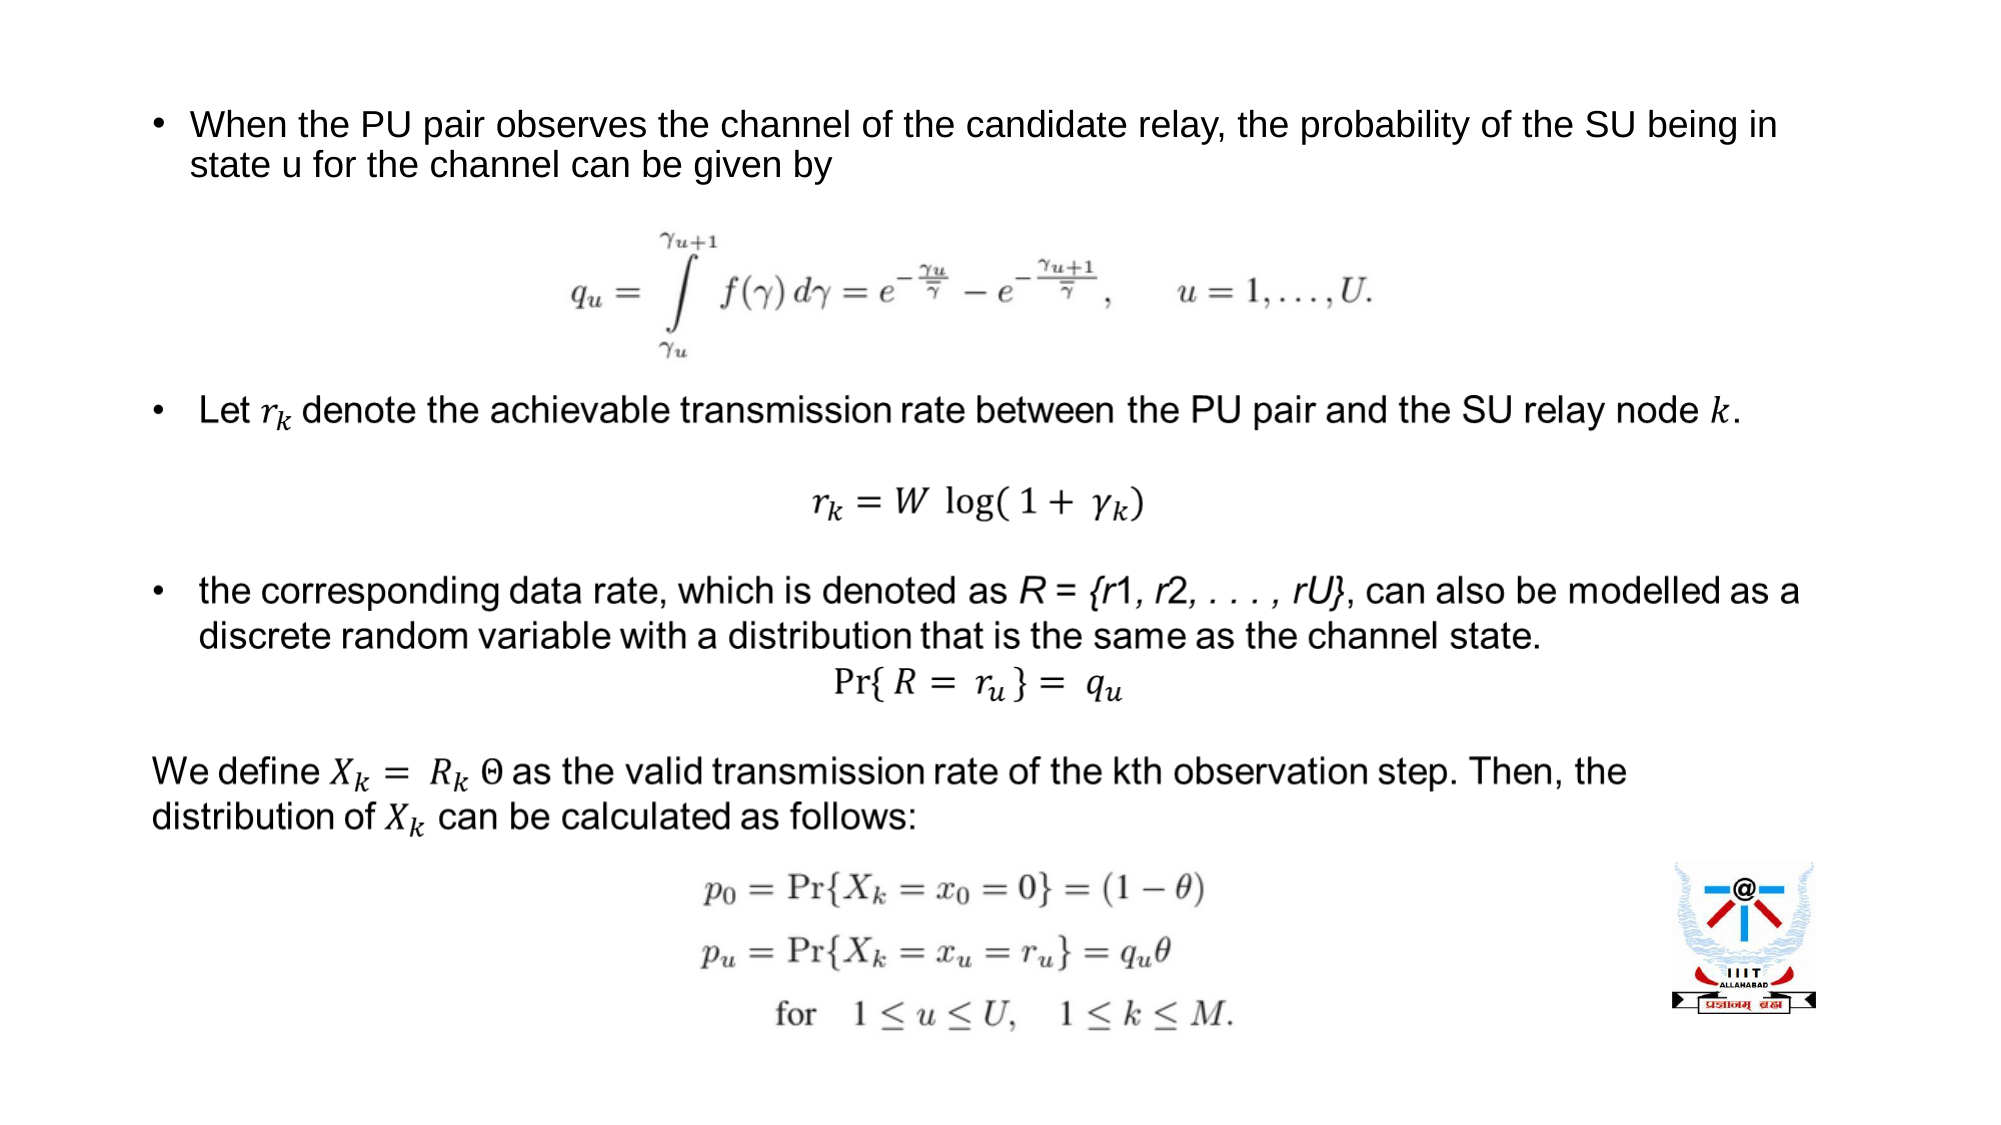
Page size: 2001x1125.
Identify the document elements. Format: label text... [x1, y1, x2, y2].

list When the PU pair observes the channel of the candidate relay, the probability of the SU being in state u for the channel can be given by [137, 97, 1863, 253]
picture [1672, 941, 1816, 1014]
picture [659, 853, 1285, 1068]
picture [543, 218, 1401, 380]
text_box [137, 379, 1821, 941]
